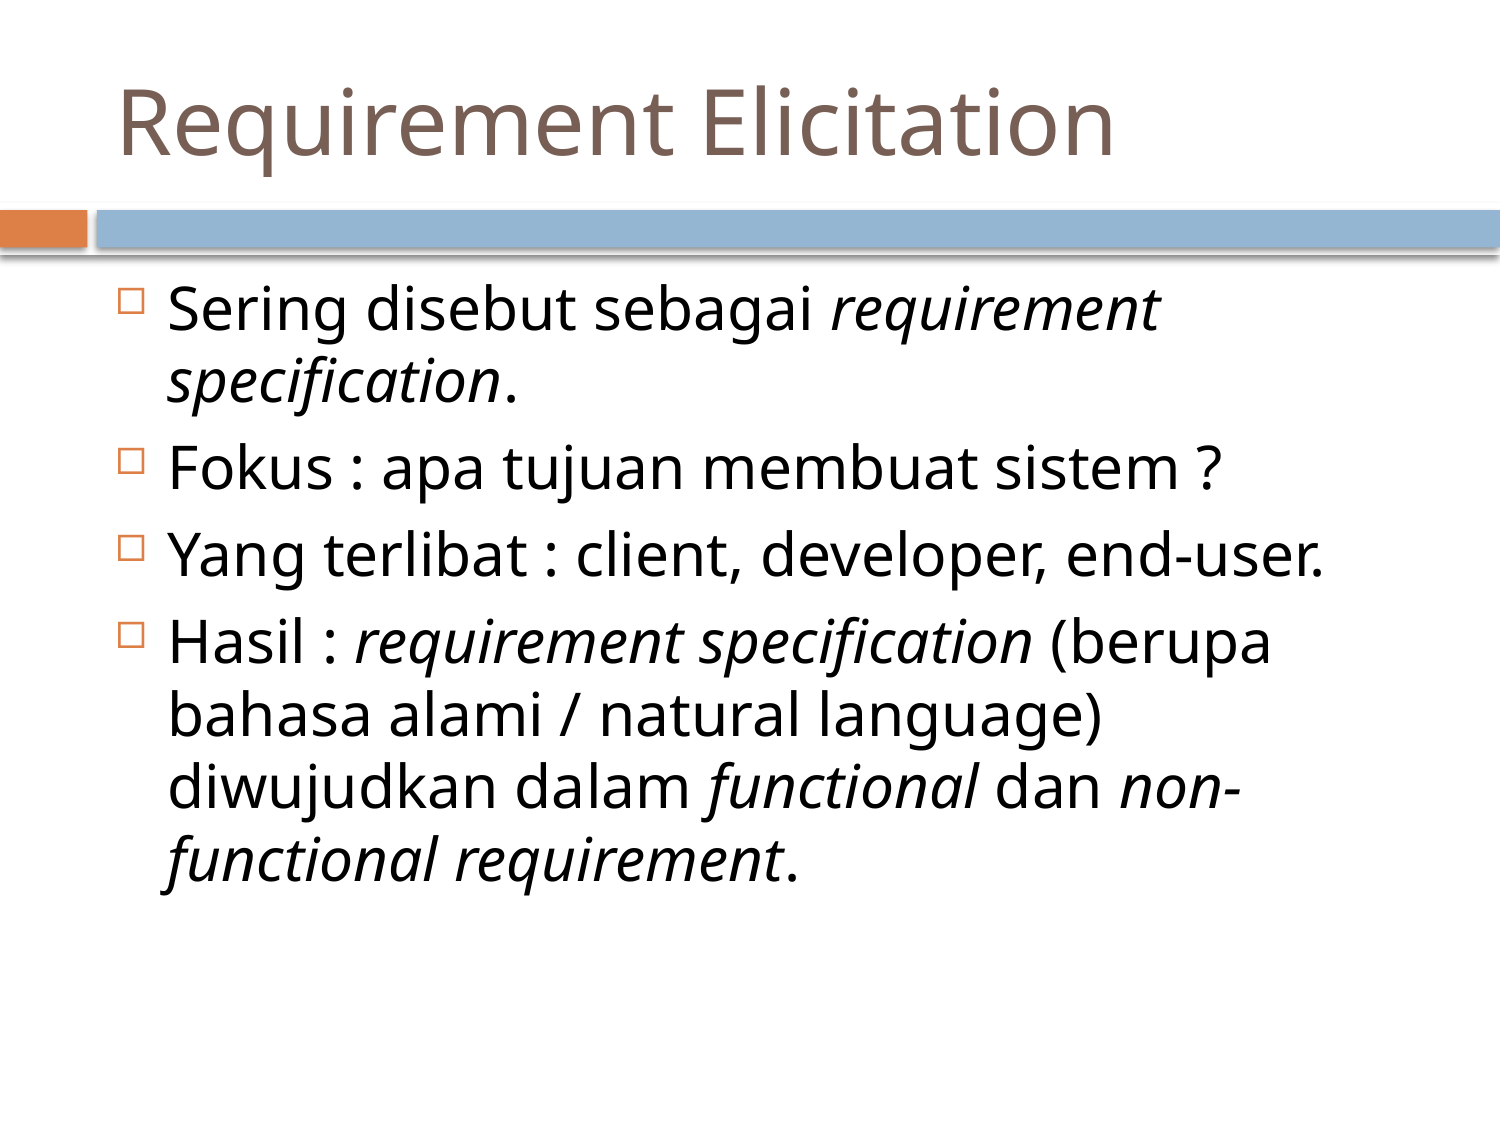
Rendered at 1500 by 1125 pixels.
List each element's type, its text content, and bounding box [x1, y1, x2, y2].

title Requirement Elicitation [100, 37, 1438, 200]
list Sering disebut sebagai requirement specification. Fokus : apa tujuan membuat sistem ? Yang terlibat : client, developer, end-user. Hasil : requirement specification (berupa bahasa alami / natural language) diwujudkan dalam functional dan non-functional requirement. [100, 262, 1438, 1000]
